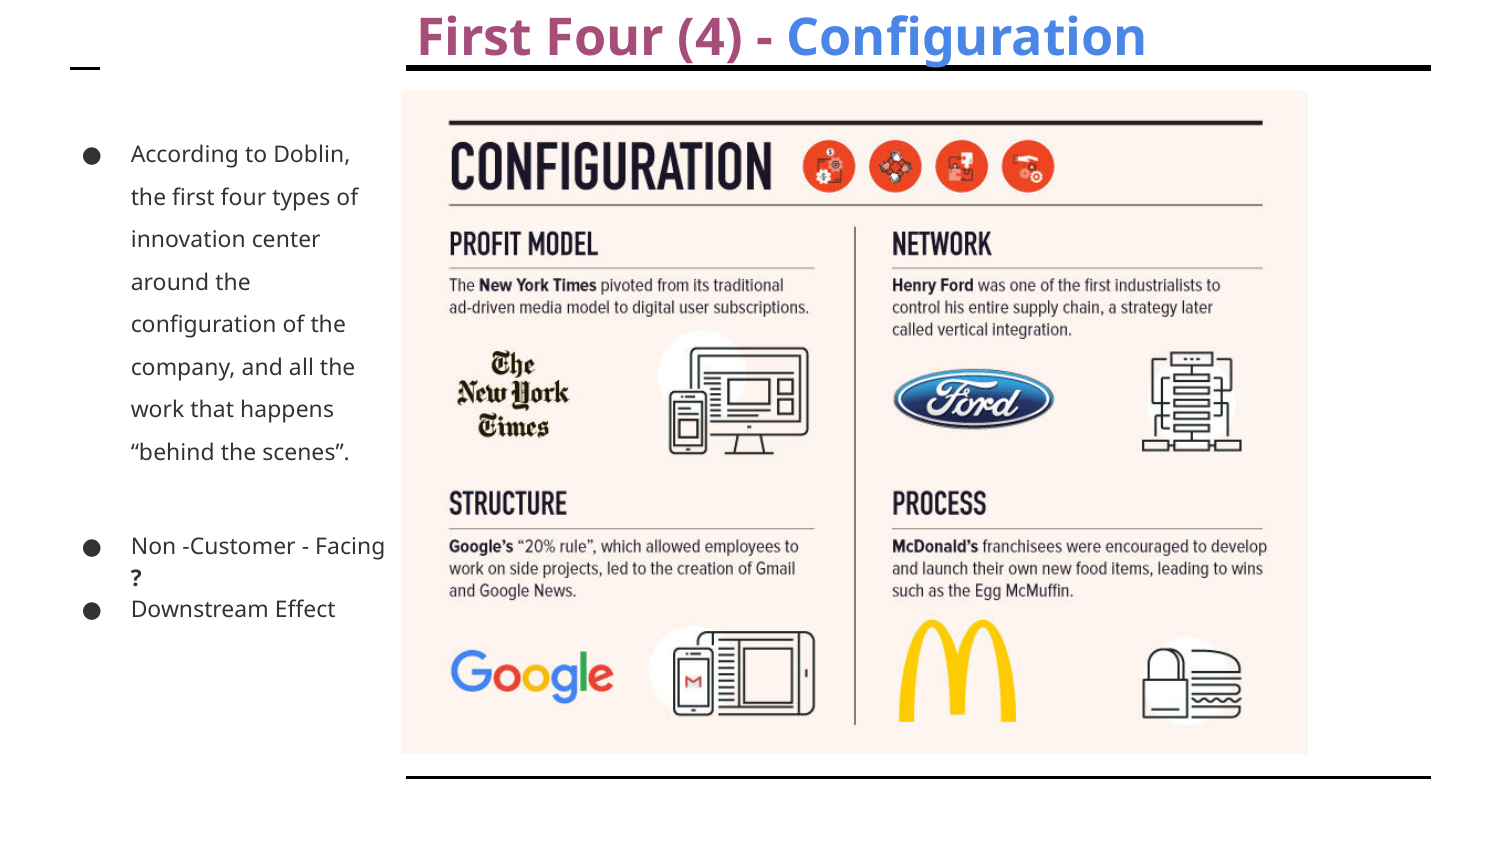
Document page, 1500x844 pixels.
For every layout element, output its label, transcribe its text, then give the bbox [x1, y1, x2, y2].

picture [400, 90, 1308, 754]
title First Four (4) - Configuration [401, 0, 1439, 70]
text_box According to Doblin, the first four types of innovation center around the configuration of the company, and all the work that happens “behind the scenes”. Non -Customer - Facing ? Downstream Effect [40, 109, 395, 716]
